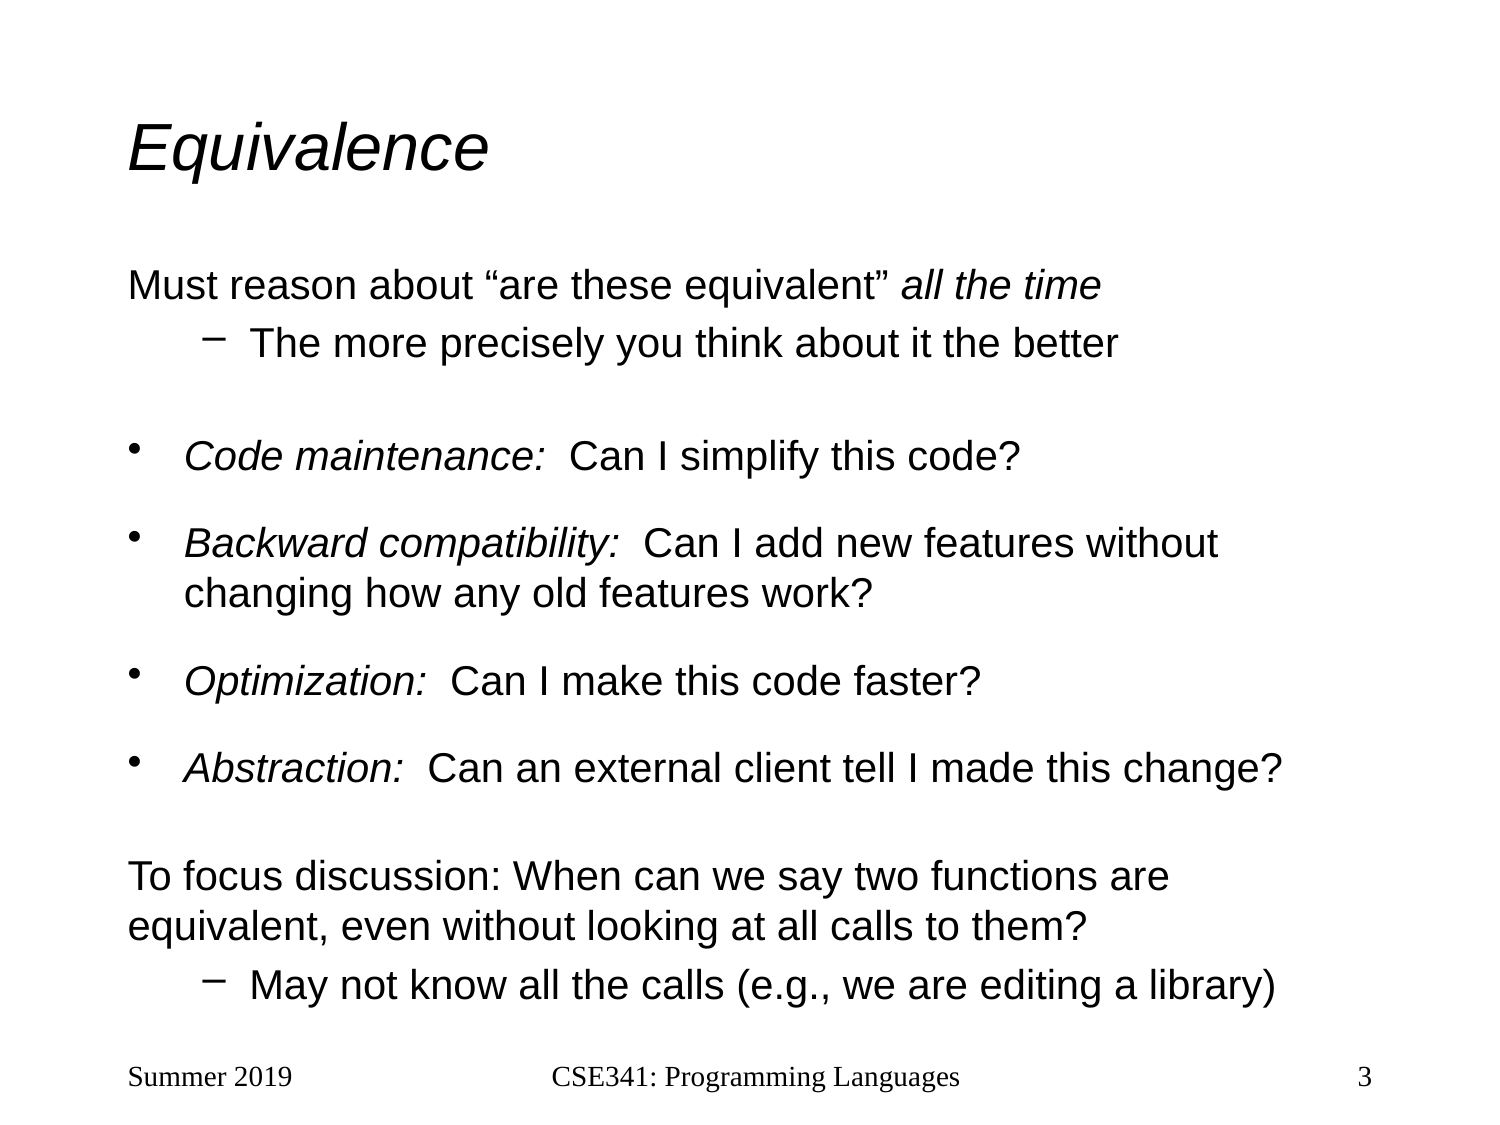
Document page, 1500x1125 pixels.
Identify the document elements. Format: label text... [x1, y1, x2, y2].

footer CSE341: Programming Languages [474, 1049, 1038, 1125]
list Must reason about “are these equivalent” all the time The more precisely you think about it the better Code maintenance: Can I simplify this code? Backward compatibility: Can I add new features without changing how any old features work? Optimization: Can I make this code faster? Abstraction: Can an external client tell I made this change? To focus discussion: When can we say two functions are equivalent, even without looking at all calls to them? May not know all the calls (e.g., we are editing a library) [112, 249, 1388, 1013]
title Equivalence [112, 49, 1388, 238]
slide_number Summer 2019 [112, 1049, 426, 1125]
slide_number 3 [1074, 1049, 1388, 1125]
